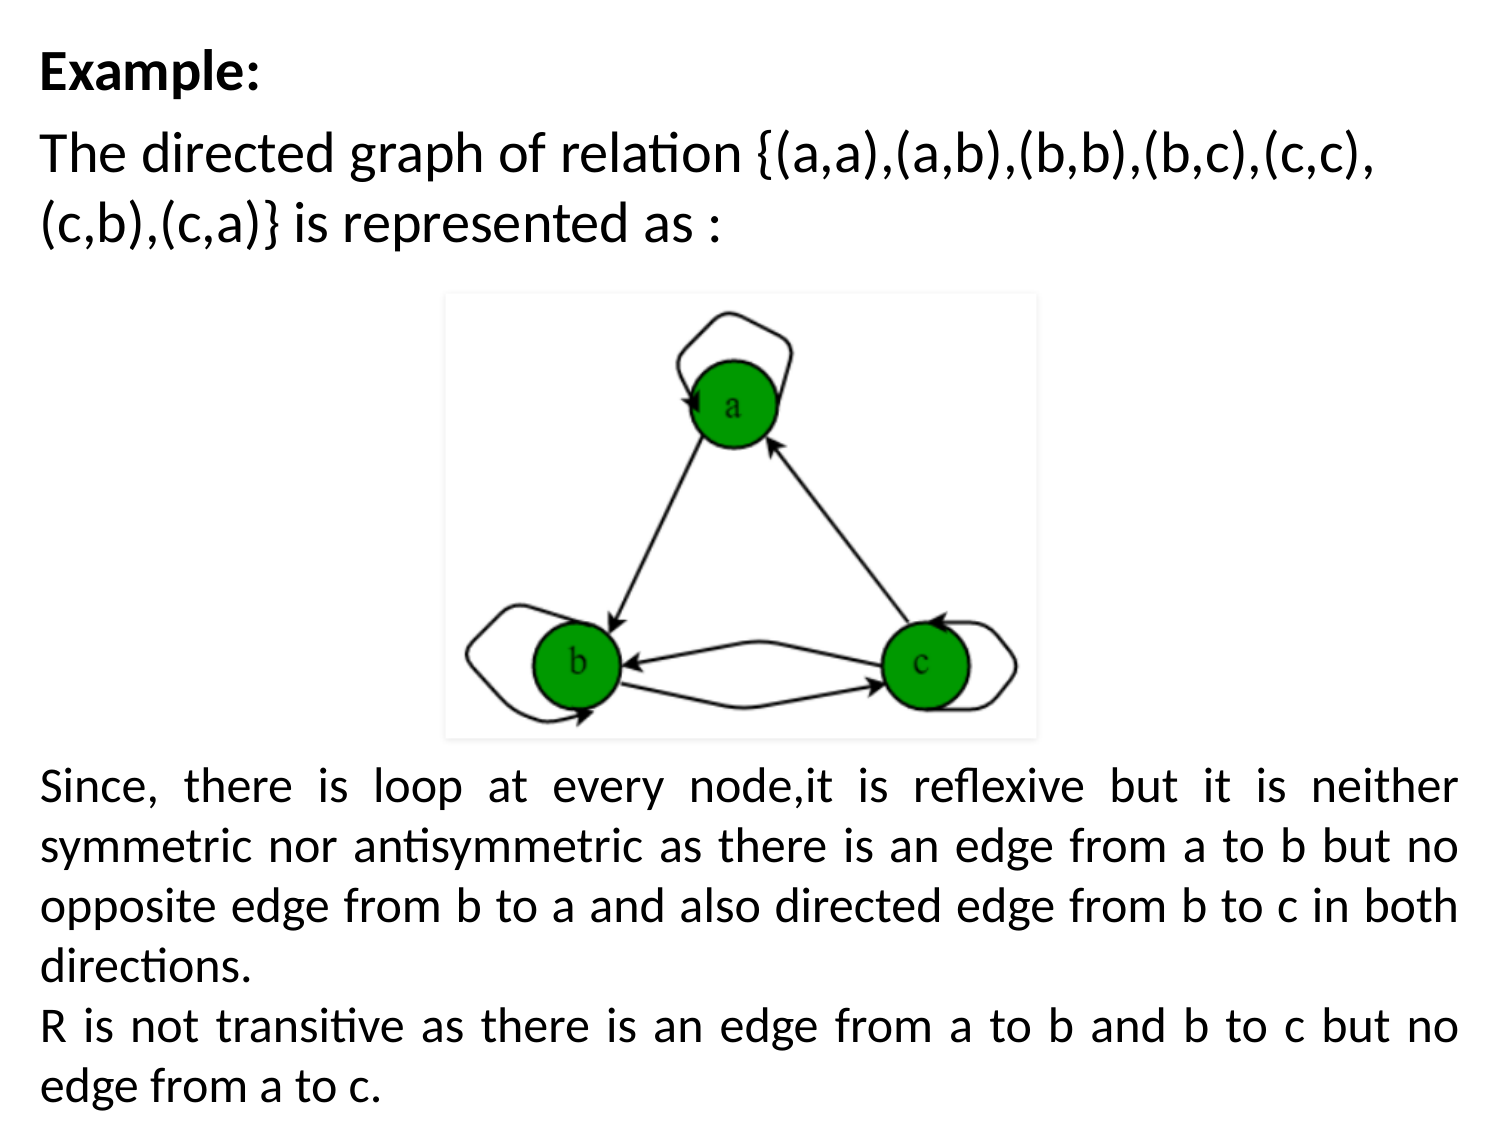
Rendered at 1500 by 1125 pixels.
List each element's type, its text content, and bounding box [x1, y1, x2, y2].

text_box Since, there is loop at every node,it is reflexive but it is neither symmetric nor antisymmetric as there is an edge from a to b but no opposite edge from b to a and also directed edge from b to c in both directions. R is not transitive as there is an edge from a to b and b to c but no edge from a to c. [24, 745, 1475, 1120]
picture [437, 288, 1044, 746]
